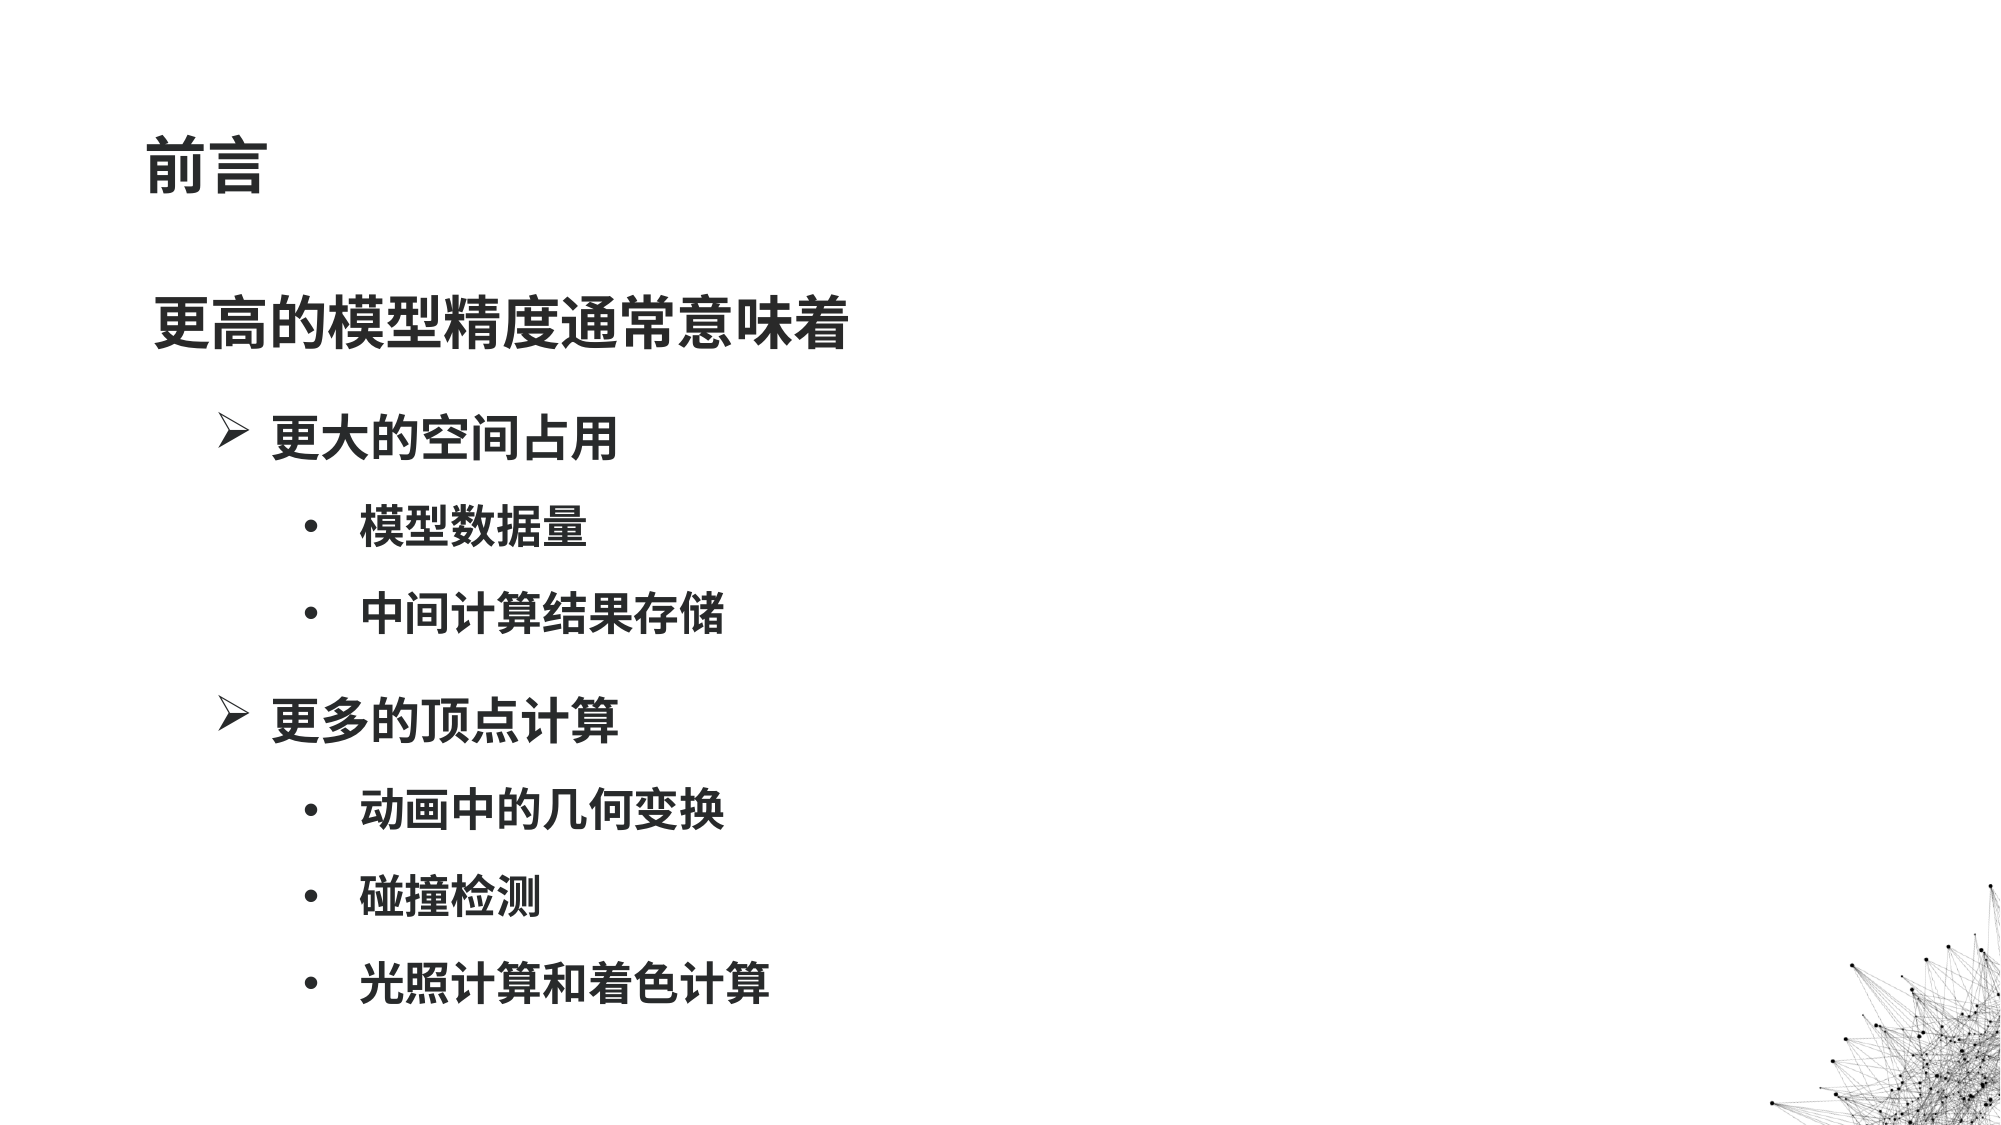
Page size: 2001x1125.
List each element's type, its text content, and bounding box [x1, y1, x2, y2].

list 更高的模型精度通常意味着 更大的空间占用 模型数据量 中间计算结果存储 更多的顶点计算 动画中的几何变换 碰撞检测 光照计算和着色计算 [137, 278, 1864, 1036]
title 前言 [137, 59, 1863, 278]
picture [1710, 882, 2001, 1125]
